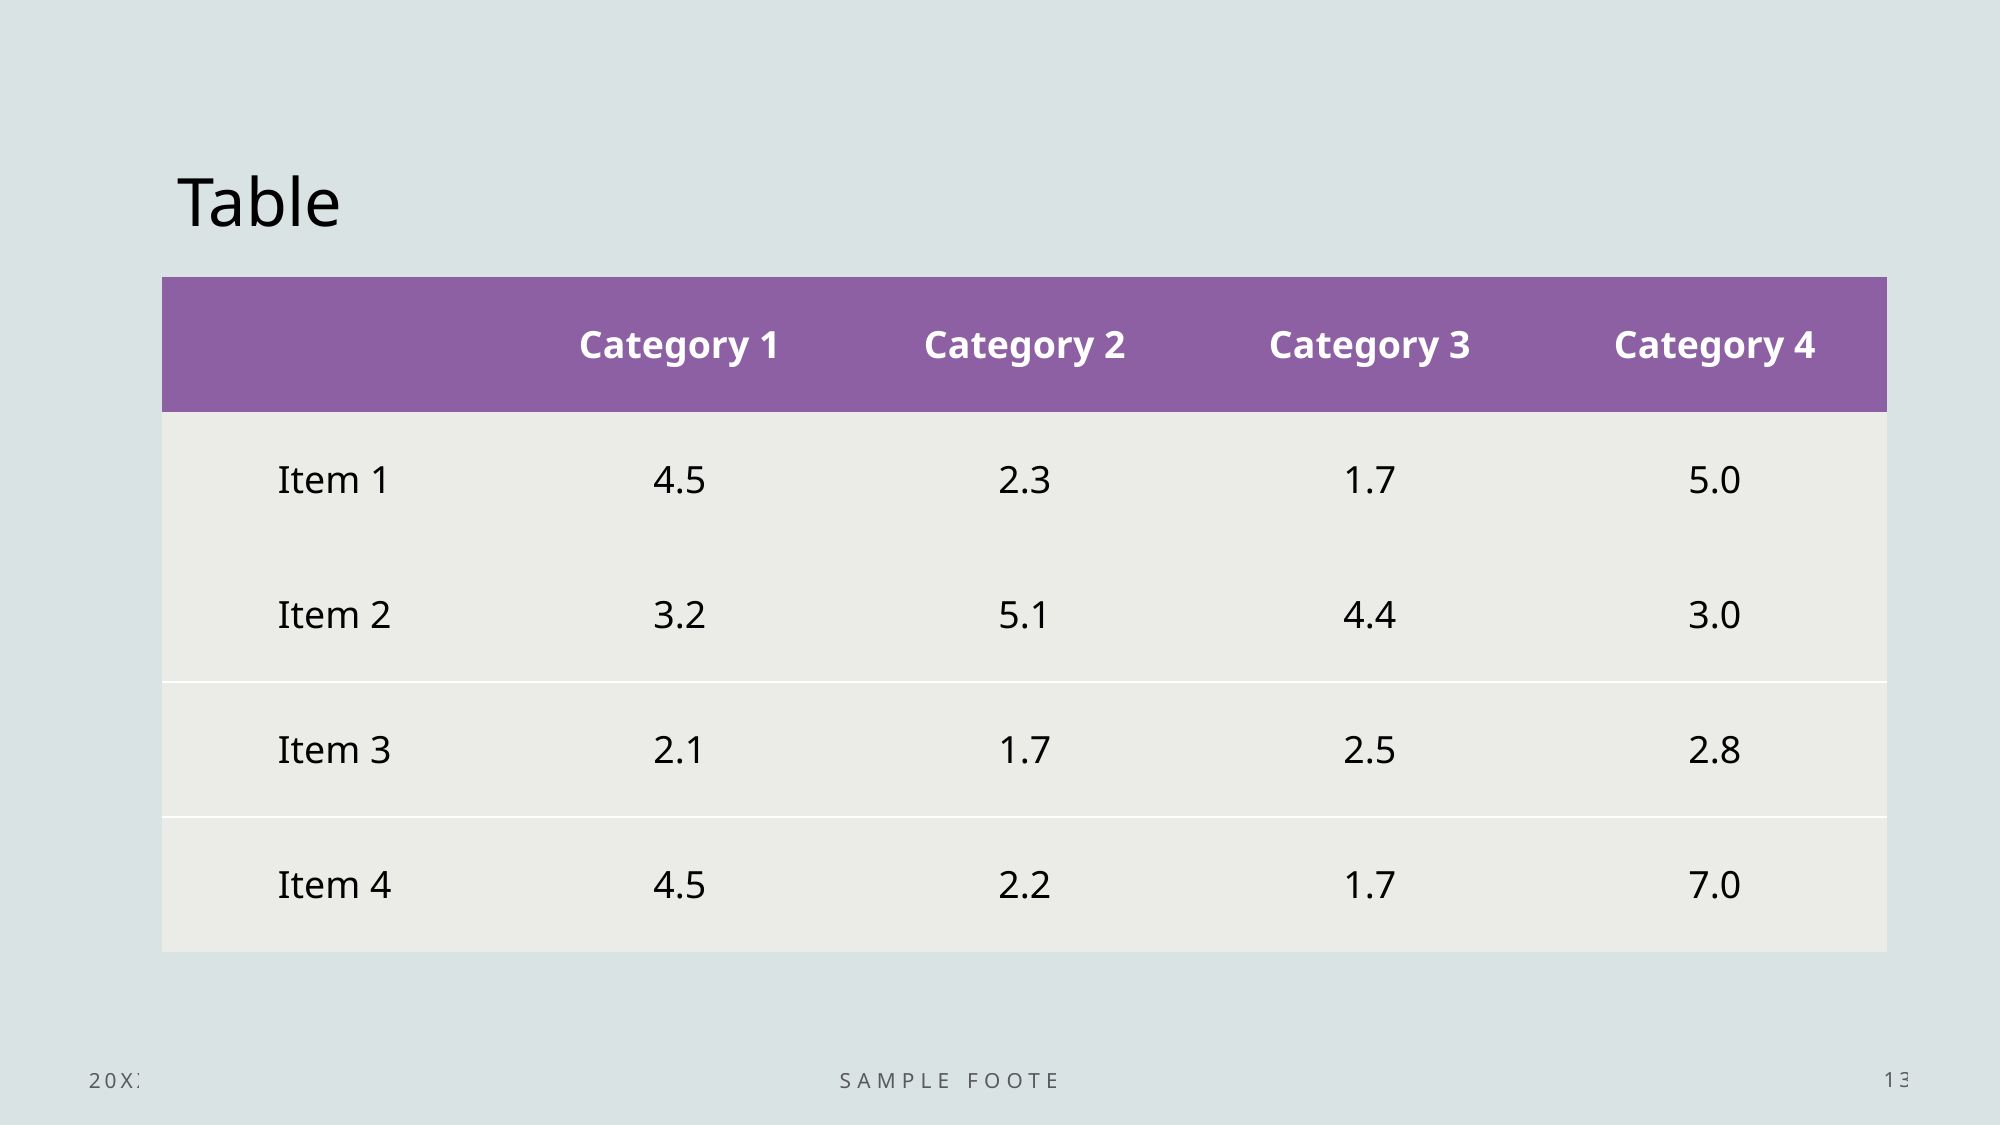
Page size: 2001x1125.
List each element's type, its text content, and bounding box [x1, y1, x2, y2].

table_cell 2.1​ [507, 683, 852, 816]
table_header Category 1​ [507, 277, 852, 412]
table_cell Item 1​ [162, 412, 507, 547]
table_cell 5.1​ [852, 547, 1197, 681]
table_cell 2.3​ [852, 412, 1197, 547]
table_cell Item 2​ [162, 547, 507, 681]
table_header Category 3​ [1197, 277, 1542, 412]
table_header Category 2​ [852, 277, 1197, 412]
slide_number 13 [1637, 1042, 1927, 1119]
slide_number 20XX [73, 1042, 363, 1119]
table_cell 7​.0 [1542, 818, 1887, 952]
footer Sample Footer Text [451, 1042, 1549, 1119]
table_cell 4.4​ [1197, 547, 1542, 681]
table_cell 2.8​ [1542, 683, 1887, 816]
table_cell 3​.0 [1542, 547, 1887, 681]
table_header Category 4​ [1542, 277, 1887, 412]
table_cell 1.7​ [1197, 818, 1542, 952]
table_cell 4.5​ [507, 412, 852, 547]
table_cell 3.2​ [507, 547, 852, 681]
table_cell 2.2​ [852, 818, 1197, 952]
table_cell 2.5​ [1197, 683, 1542, 816]
title Table [162, 64, 1838, 248]
table_cell 4.5​ [507, 818, 852, 952]
table_cell 5​.0 [1542, 412, 1887, 547]
table_cell 1.7​ [1197, 412, 1542, 547]
table_header ​ [162, 277, 507, 412]
table_cell Item 4​ [162, 818, 507, 952]
table_cell Item 3​ [162, 683, 507, 816]
table_cell 1.7​ [852, 683, 1197, 816]
